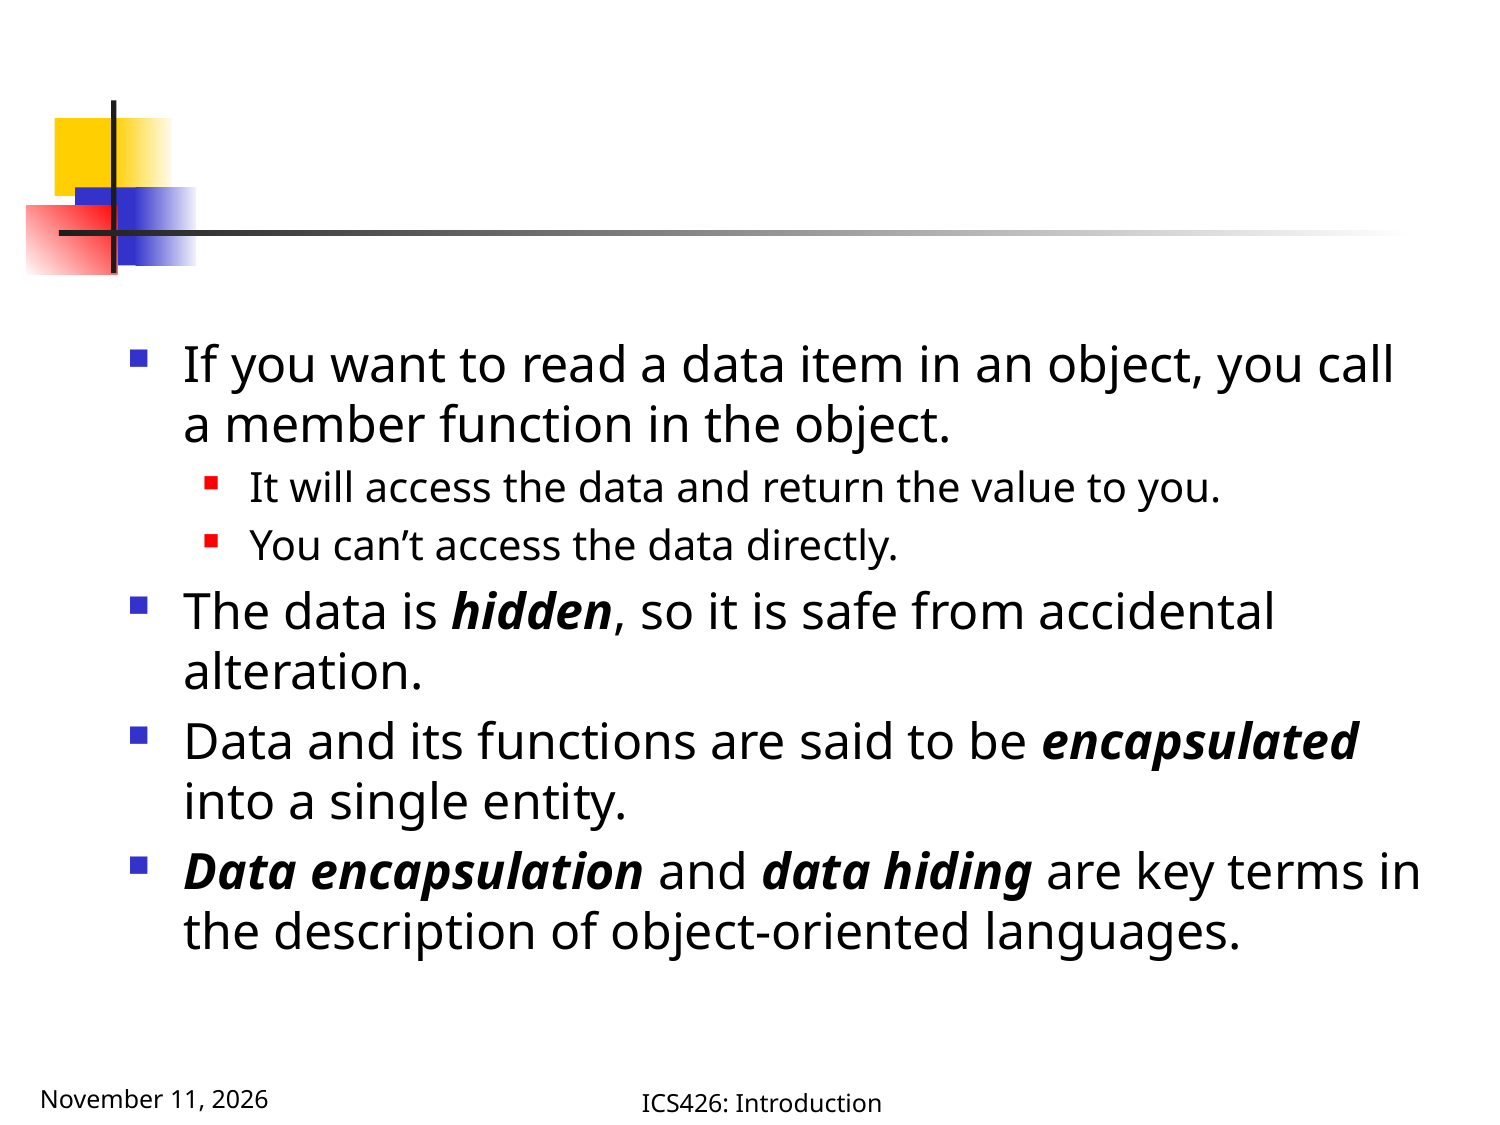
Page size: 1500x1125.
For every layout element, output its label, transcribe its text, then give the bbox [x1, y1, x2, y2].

list If you want to read a data item in an object, you call a member function in the object. It will access the data and return the value to you. You can’t access the data directly. The data is hidden, so it is safe from accidental alteration. Data and its functions are said to be encapsulated into a single entity. Data encapsulation and data hiding are key terms in the description of object-oriented languages. [112, 324, 1451, 1063]
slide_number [24, 1037, 338, 1125]
footer ICS426: Introduction [525, 1037, 1000, 1125]
